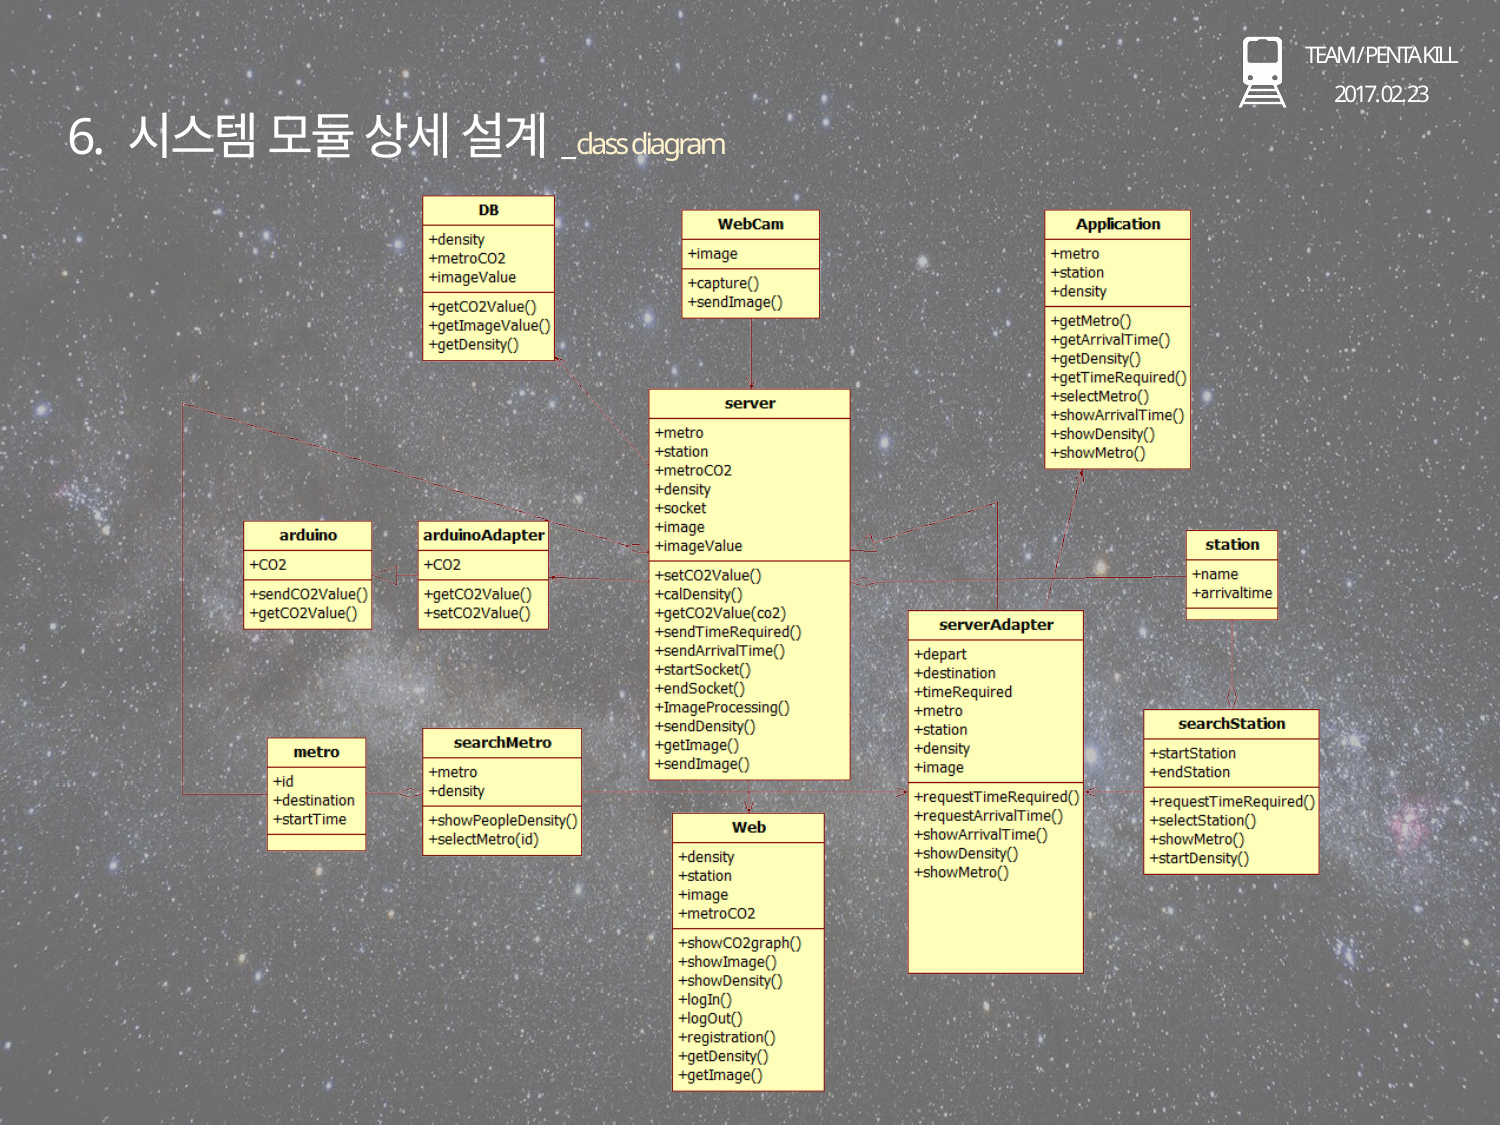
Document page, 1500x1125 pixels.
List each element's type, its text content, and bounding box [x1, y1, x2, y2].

text_box 2017. 02. 23 [1319, 71, 1446, 115]
text_box TEAM / PENTA KILL [1302, 33, 1474, 76]
picture [170, 187, 1334, 1099]
picture [1223, 32, 1302, 111]
text_box [0, 0, 1500, 1125]
text_box 6. 시스템 모듈 상세 설계_class diagram [52, 96, 743, 172]
